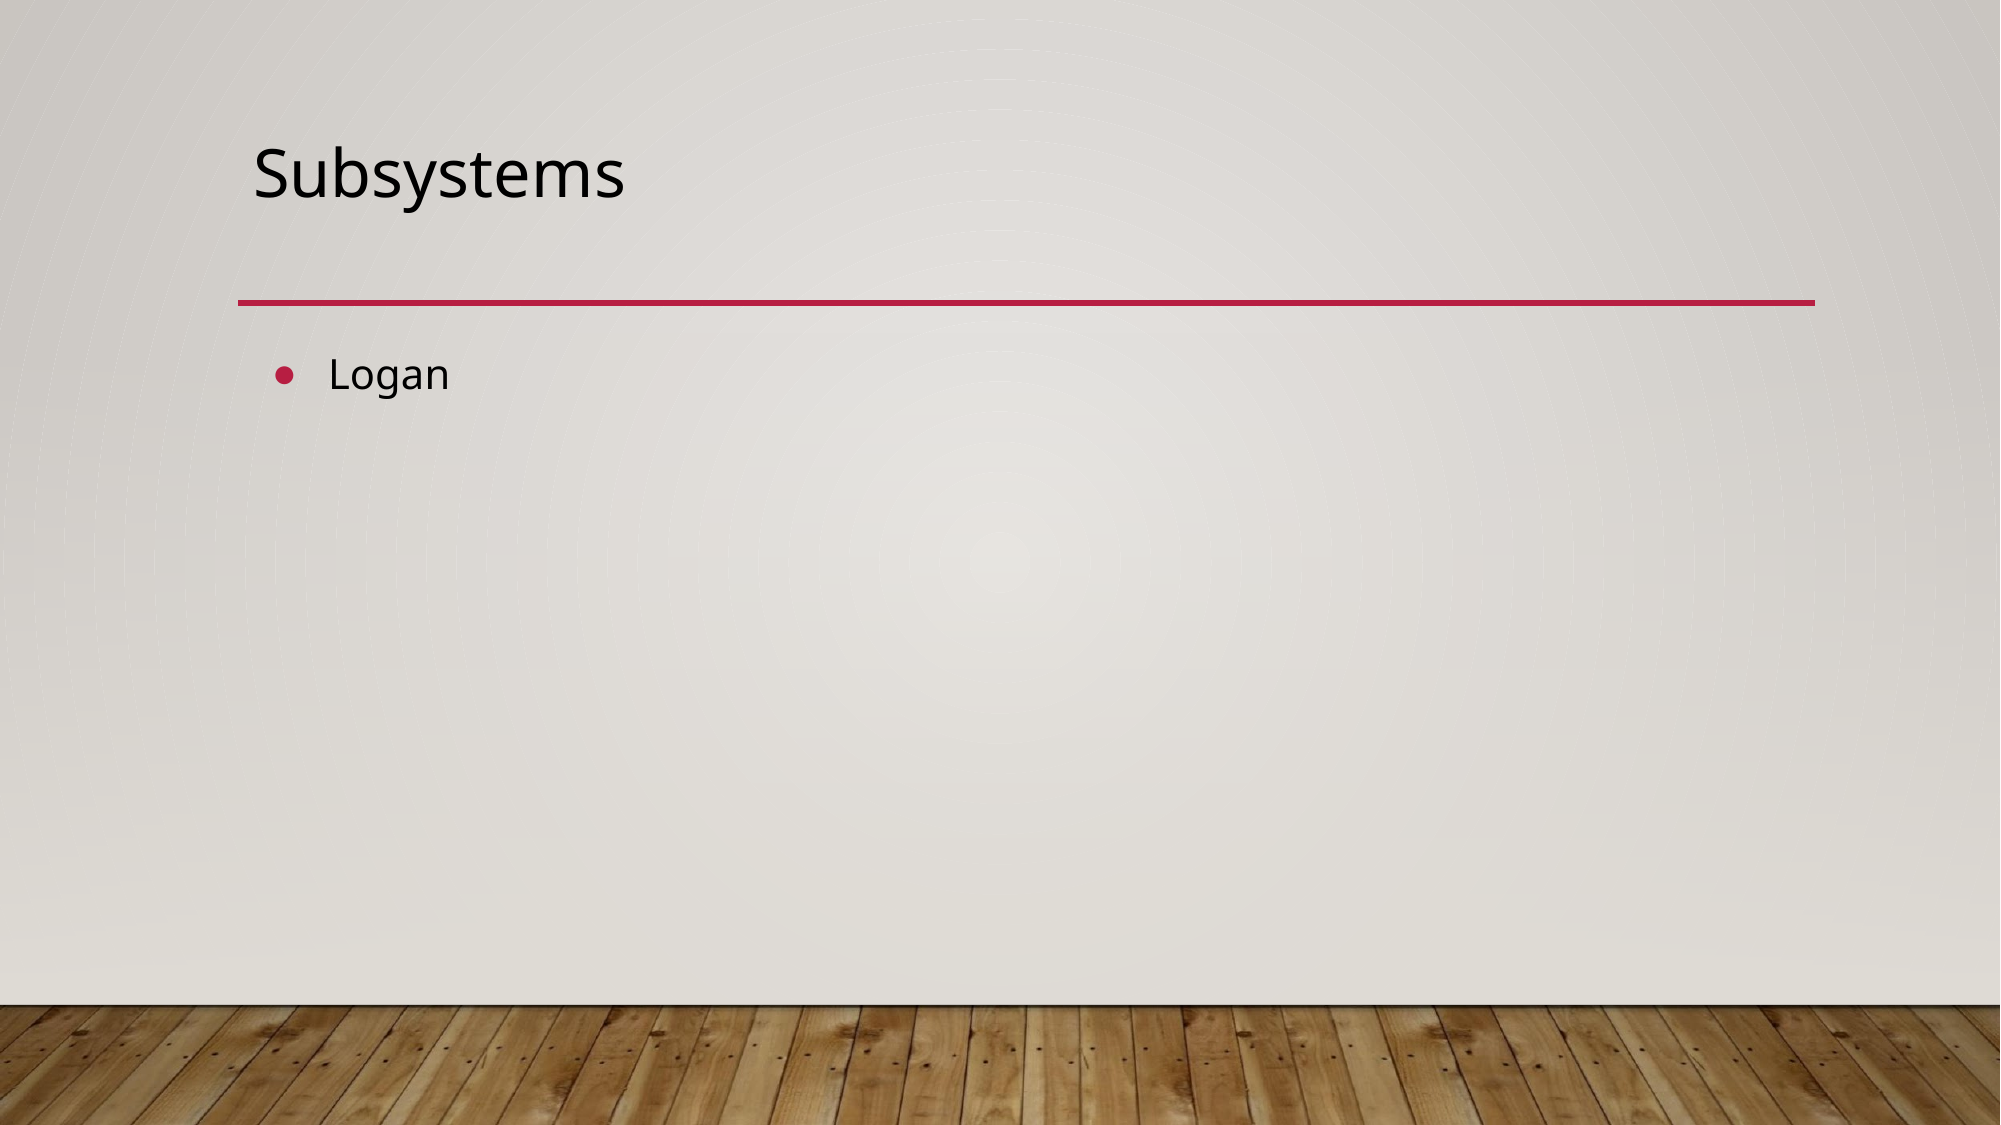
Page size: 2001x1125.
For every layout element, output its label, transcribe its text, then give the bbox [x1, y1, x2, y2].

title Subsystems [238, 131, 1814, 305]
list Logan [238, 330, 1814, 897]
picture [0, 1005, 2000, 1125]
